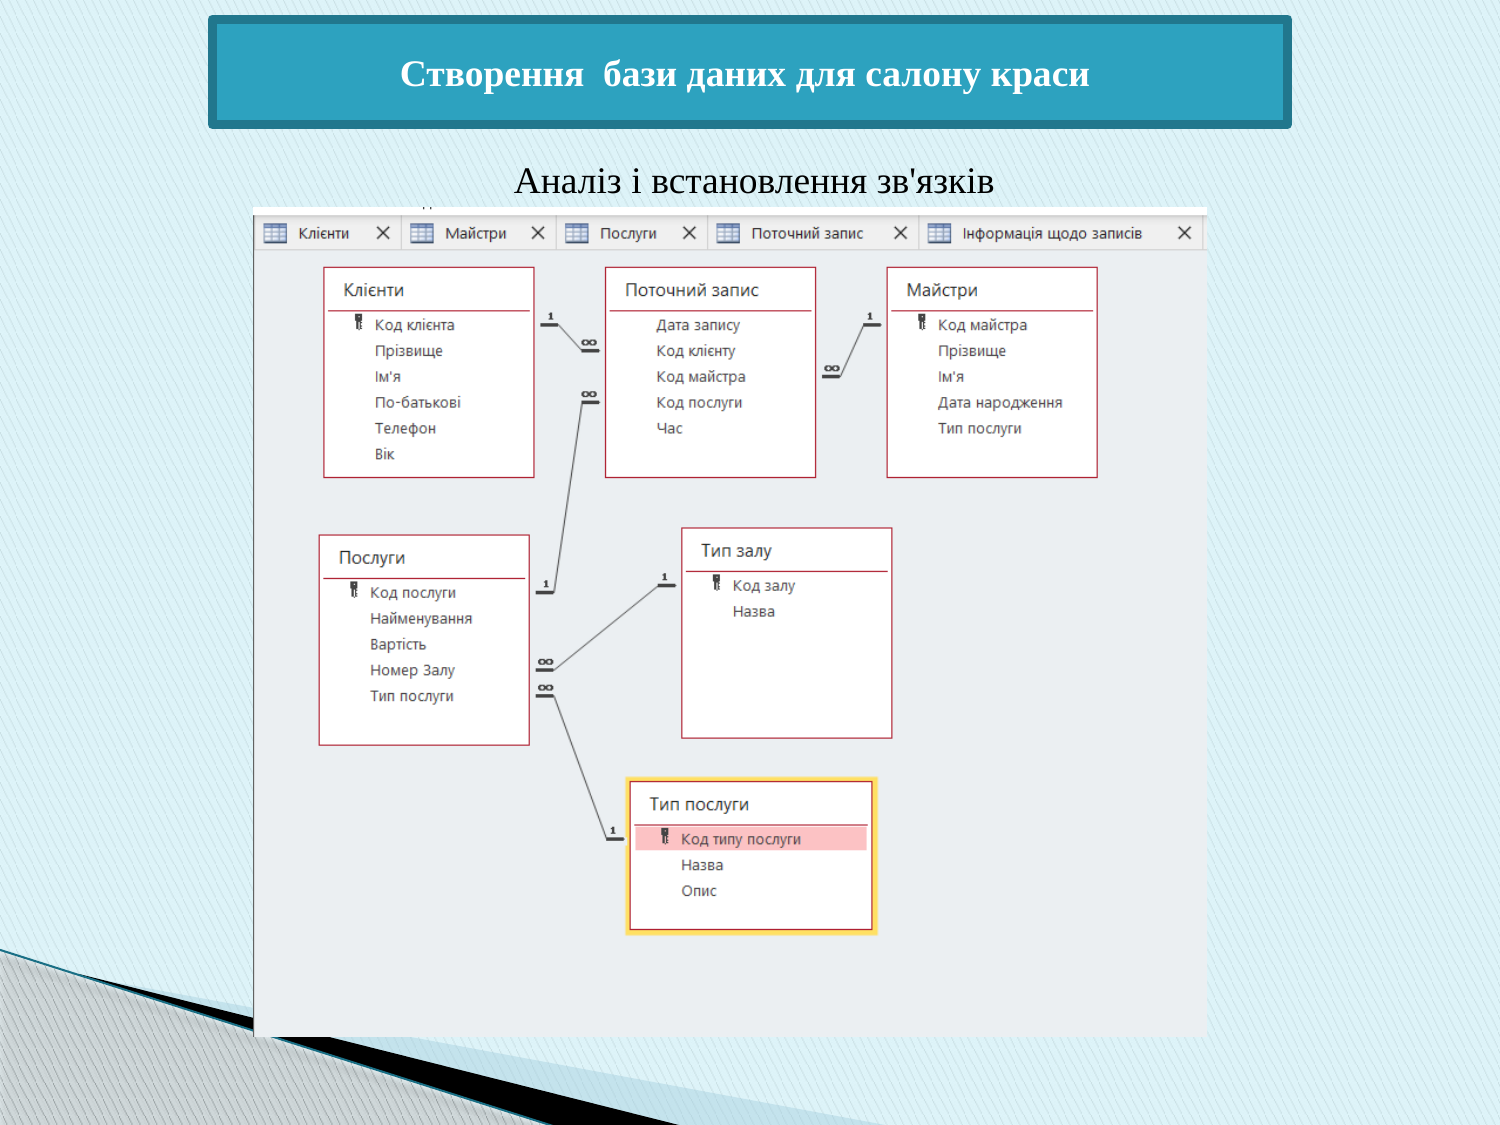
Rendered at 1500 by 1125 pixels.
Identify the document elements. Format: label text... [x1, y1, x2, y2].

picture [253, 207, 1207, 1037]
text_box Аналіз і встановлення зв'язків [383, 148, 1135, 207]
text_box Створення бази даних для салону краси [208, 15, 1292, 129]
